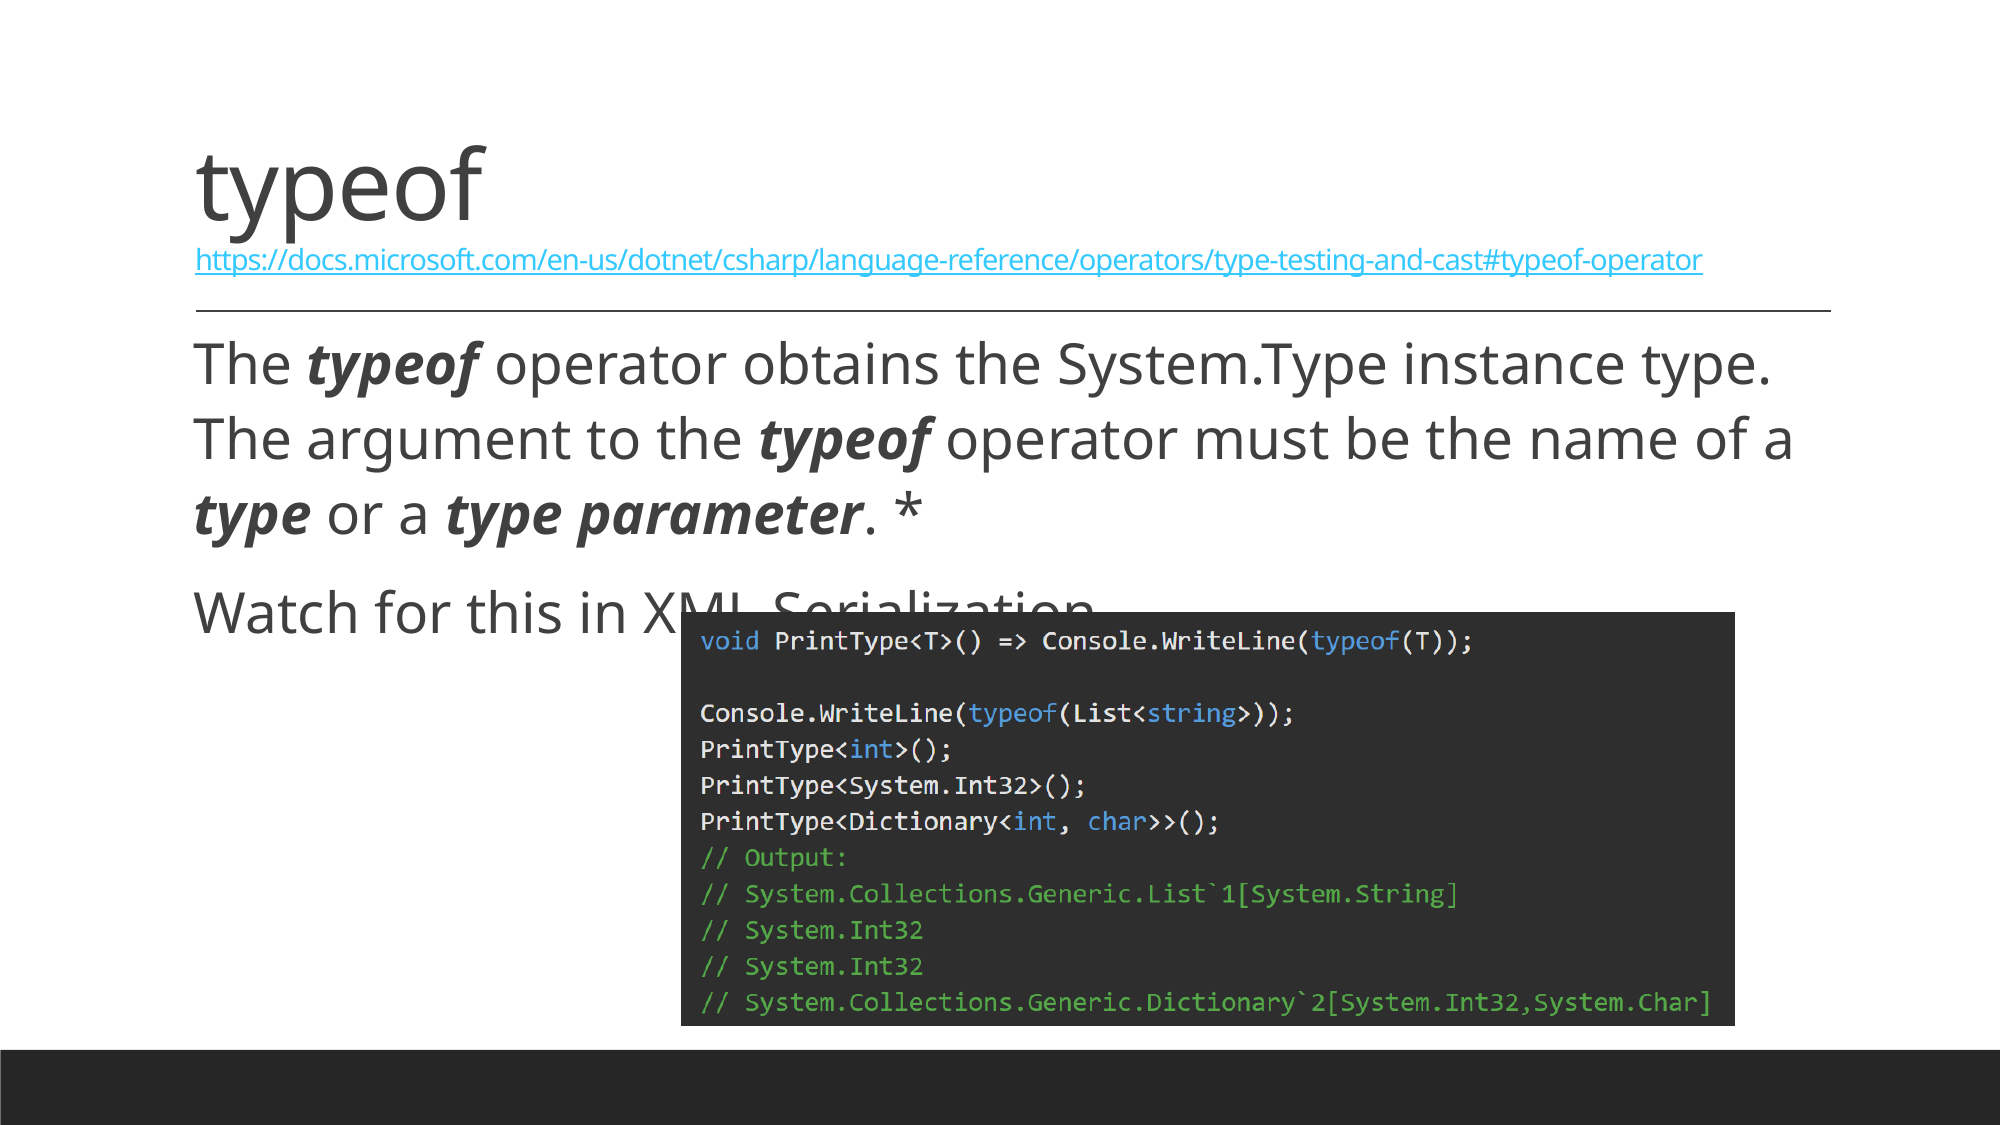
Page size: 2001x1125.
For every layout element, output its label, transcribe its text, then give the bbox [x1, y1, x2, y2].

title typeof https://docs.microsoft.com/en-us/dotnet/csharp/language-reference/operators/type-testing-and-cast#typeof-operator [180, 47, 1830, 285]
picture [681, 612, 1735, 1027]
list The typeof operator obtains the System.Type instance type. The argument to the typeof operator must be the name of a type or a type parameter. * Watch for this in XML Serialization. [180, 313, 1830, 655]
